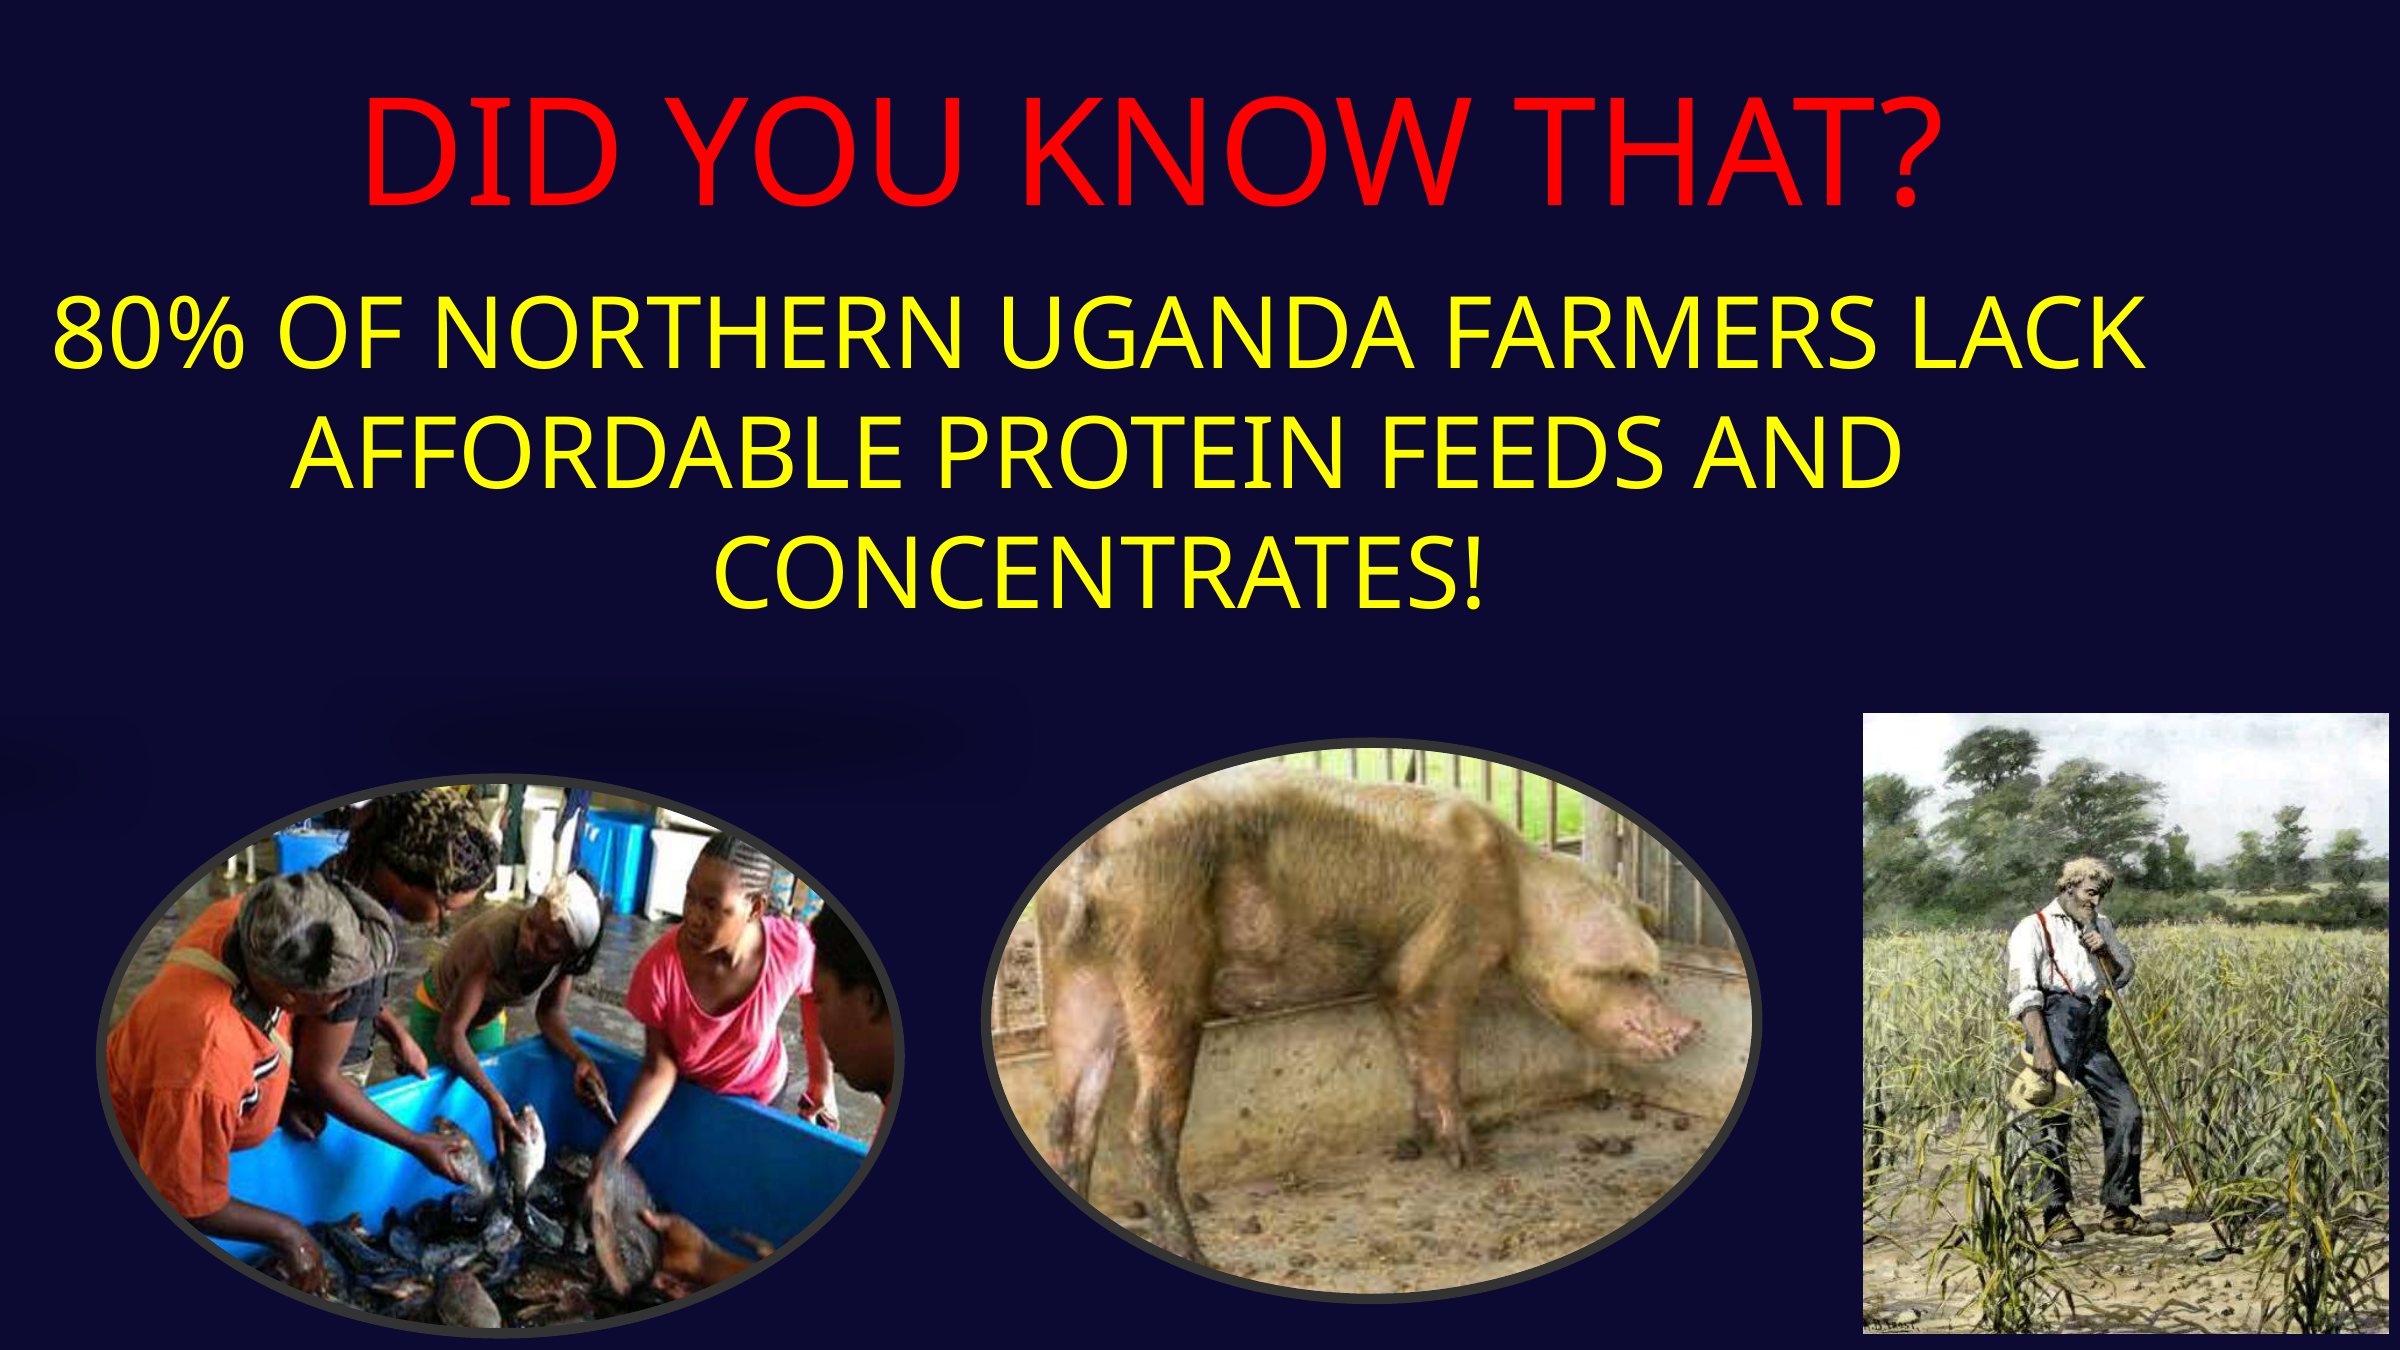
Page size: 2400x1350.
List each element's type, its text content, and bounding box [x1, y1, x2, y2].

text_box 80% OF NORTHERN UGANDA FARMERS LACK AFFORDABLE PROTEIN FEEDS AND CONCENTRATES! [25, 261, 2174, 636]
picture [1863, 713, 2389, 1339]
picture [101, 778, 900, 1334]
text_box DID YOU KNOW THAT? [190, 48, 2111, 243]
picture [985, 742, 1758, 1299]
